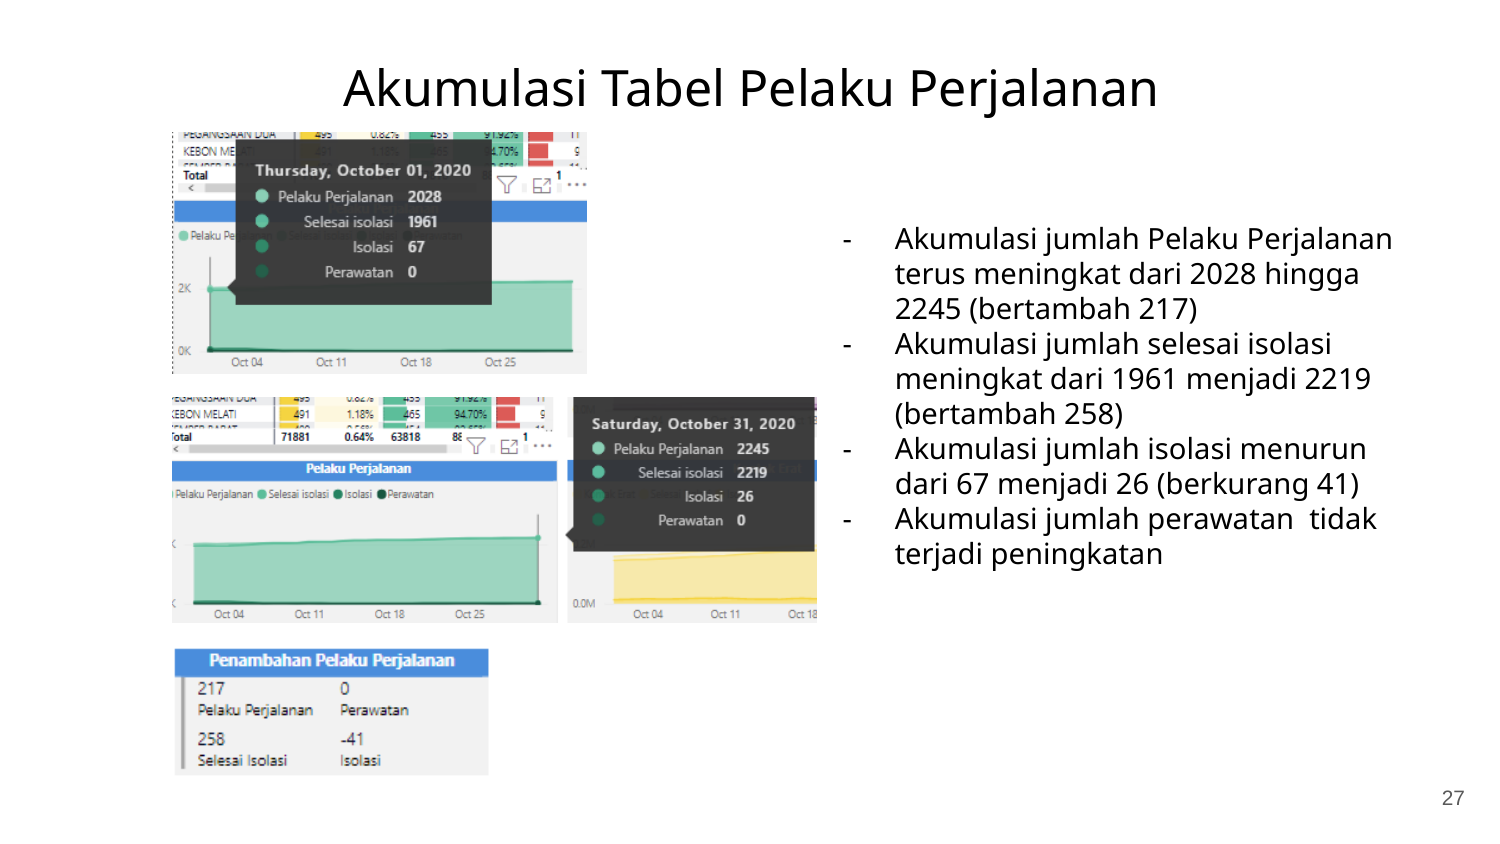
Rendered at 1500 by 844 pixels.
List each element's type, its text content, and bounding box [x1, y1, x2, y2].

text_box Akumulasi jumlah Pelaku Perjalanan terus meningkat dari 2028 hingga 2245 (bertambah 217) Akumulasi jumlah selesai isolasi meningkat dari 1961 menjadi 2219 (bertambah 258) Akumulasi jumlah isolasi menurun dari 67 menjadi 26 (berkurang 41) Akumulasi jumlah perawatan tidak terjadi peningkatan [804, 205, 1434, 586]
picture [172, 646, 495, 785]
picture [172, 132, 588, 374]
slide_number ‹#› [1389, 764, 1480, 830]
picture [172, 397, 817, 623]
title Akumulasi Tabel Pelaku Perjalanan [247, 67, 1257, 132]
